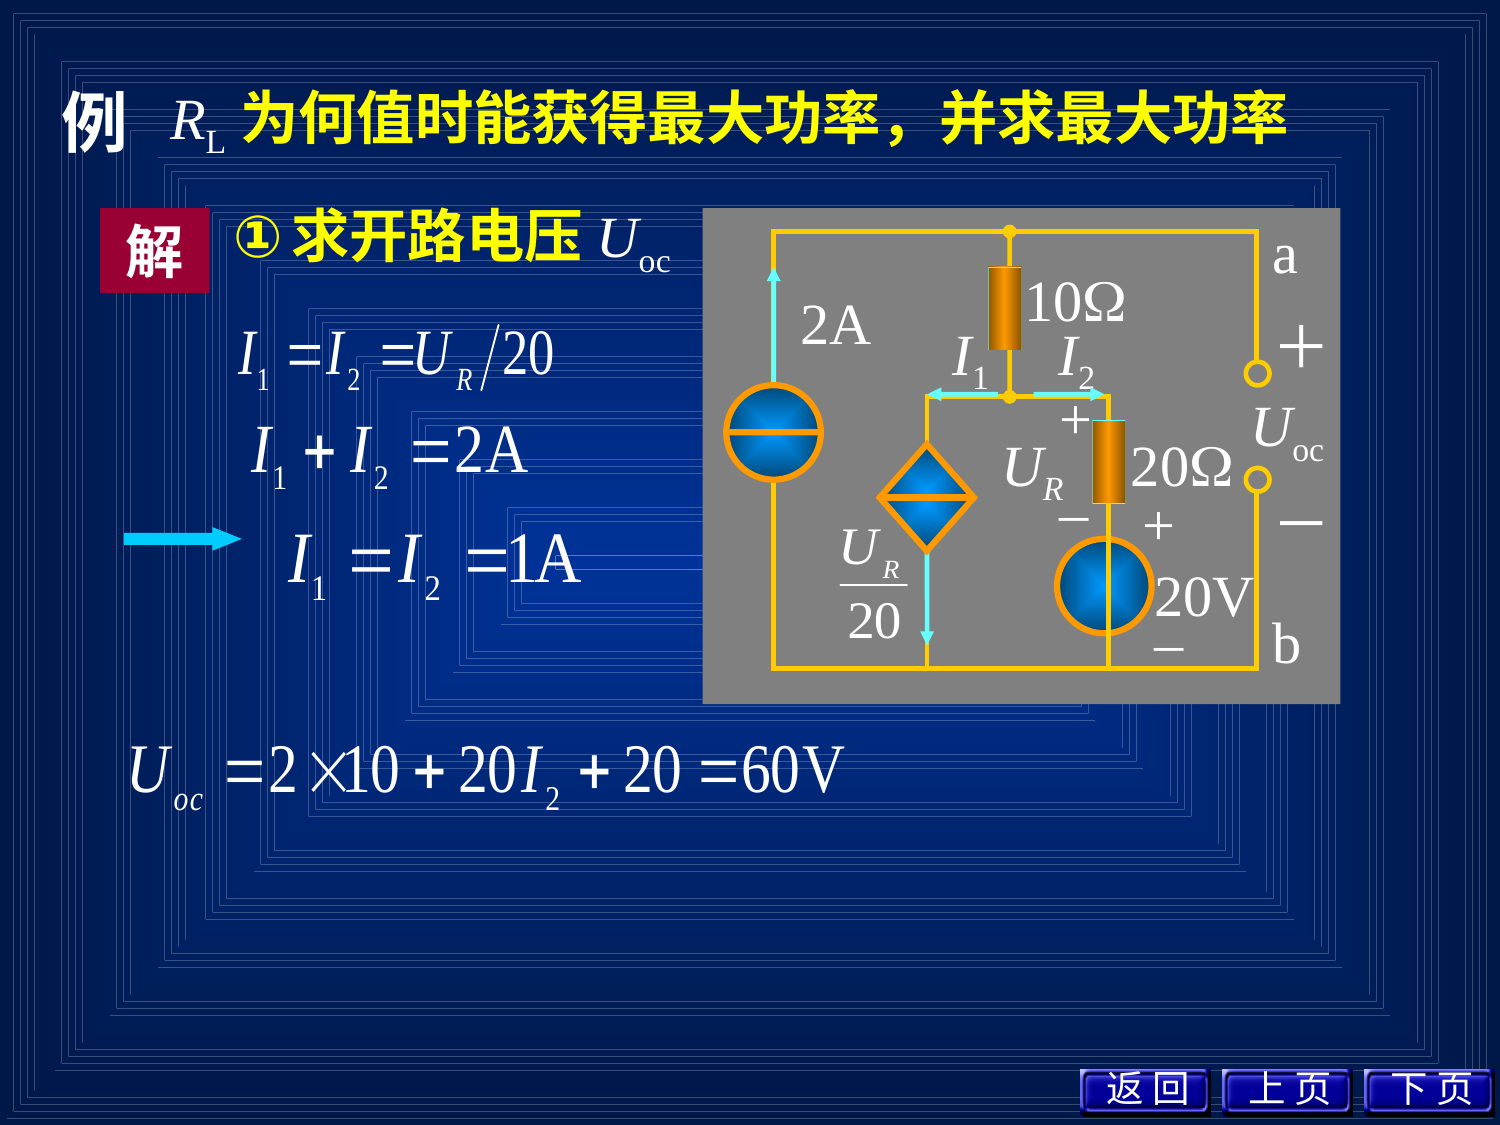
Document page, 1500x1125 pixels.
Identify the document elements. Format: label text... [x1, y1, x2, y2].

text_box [123, 727, 855, 819]
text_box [1021, 314, 1133, 400]
text_box RL为何值时能获得最大功率，并求最大功率 [155, 73, 1304, 168]
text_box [277, 515, 588, 610]
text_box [1222, 1057, 1353, 1118]
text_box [241, 408, 538, 499]
text_box 求开路电压Uoc [218, 191, 845, 287]
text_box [1377, 207, 1388, 684]
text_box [229, 314, 562, 399]
text_box 例 [41, 73, 148, 168]
text_box [123, 527, 242, 551]
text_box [1364, 1057, 1495, 1118]
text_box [915, 314, 1019, 400]
text_box 解 [100, 208, 210, 293]
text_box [1080, 1057, 1211, 1118]
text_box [702, 207, 1377, 705]
